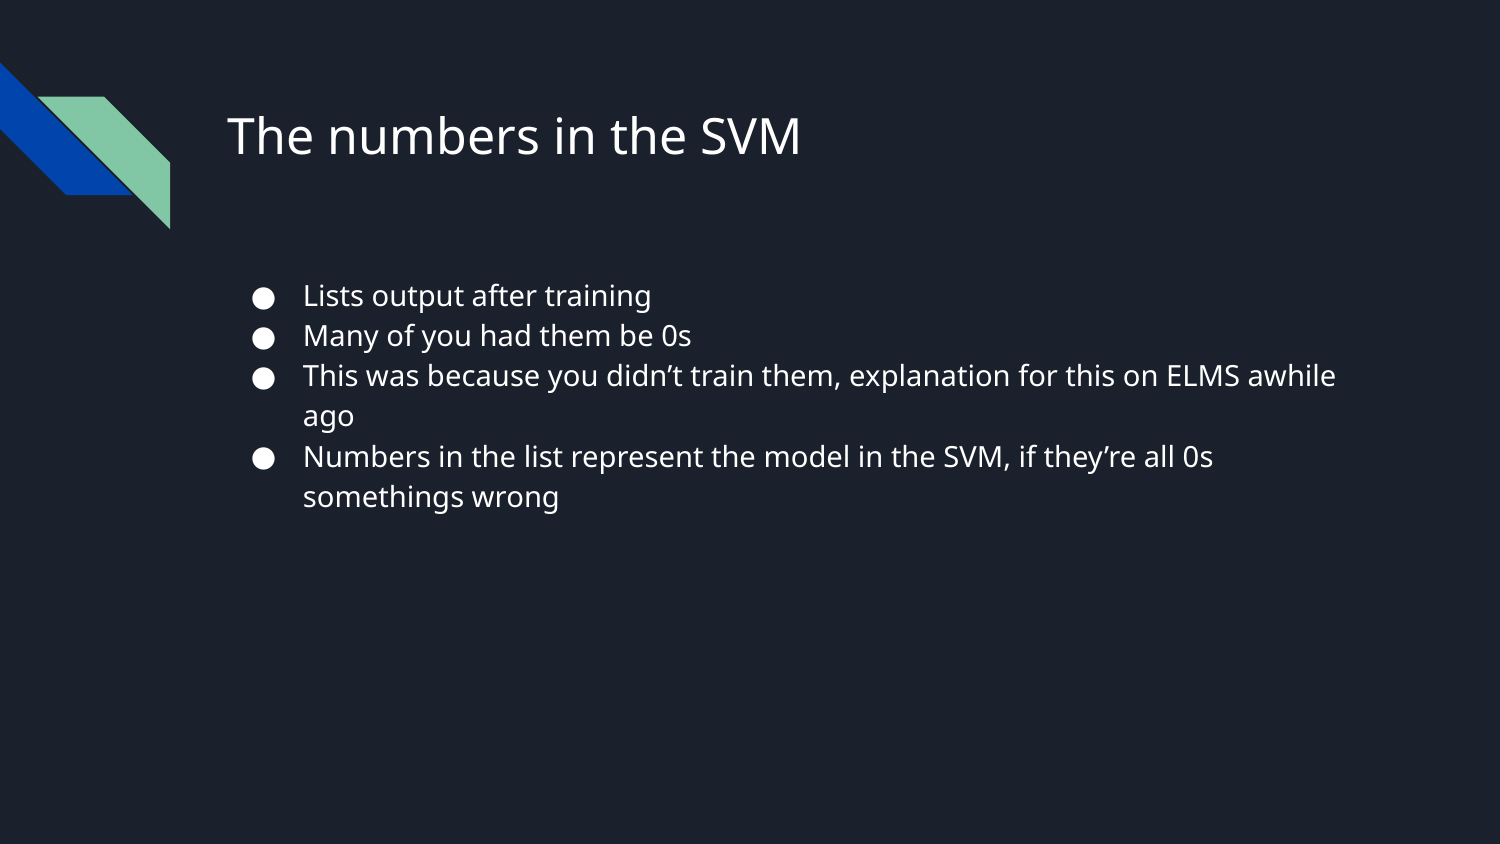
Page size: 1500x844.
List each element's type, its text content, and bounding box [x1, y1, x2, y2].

list Lists output after training Many of you had them be 0s This was because you didn’t train them, explanation for this on ELMS awhile ago Numbers in the list represent the model in the SVM, if they’re all 0s somethings wrong [212, 257, 1368, 735]
title The numbers in the SVM [212, 89, 1368, 240]
